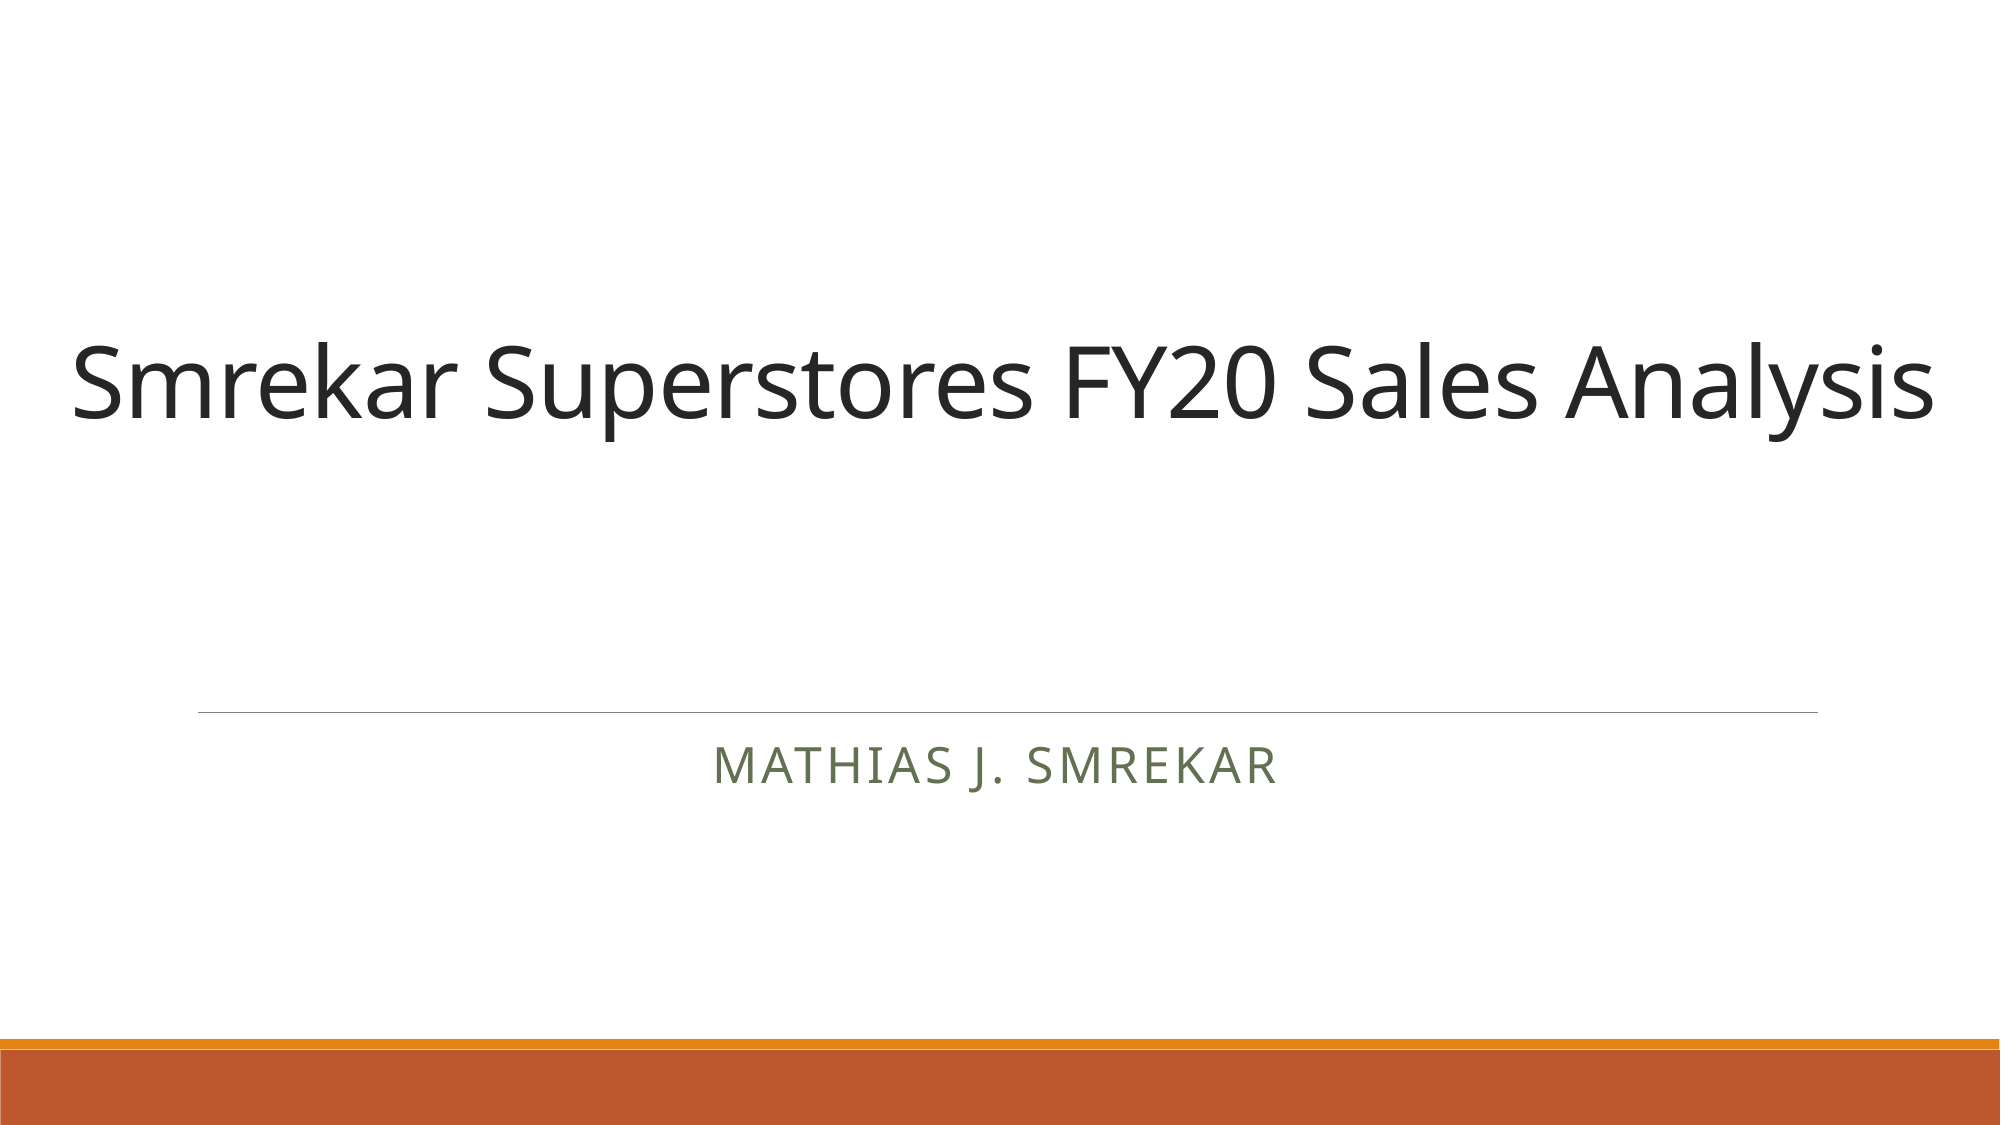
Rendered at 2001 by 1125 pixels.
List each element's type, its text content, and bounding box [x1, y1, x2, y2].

subtitle Mathias J. Smrekar [170, 732, 1820, 921]
title Smrekar Superstores FY20 Sales Analysis [21, 258, 1988, 447]
